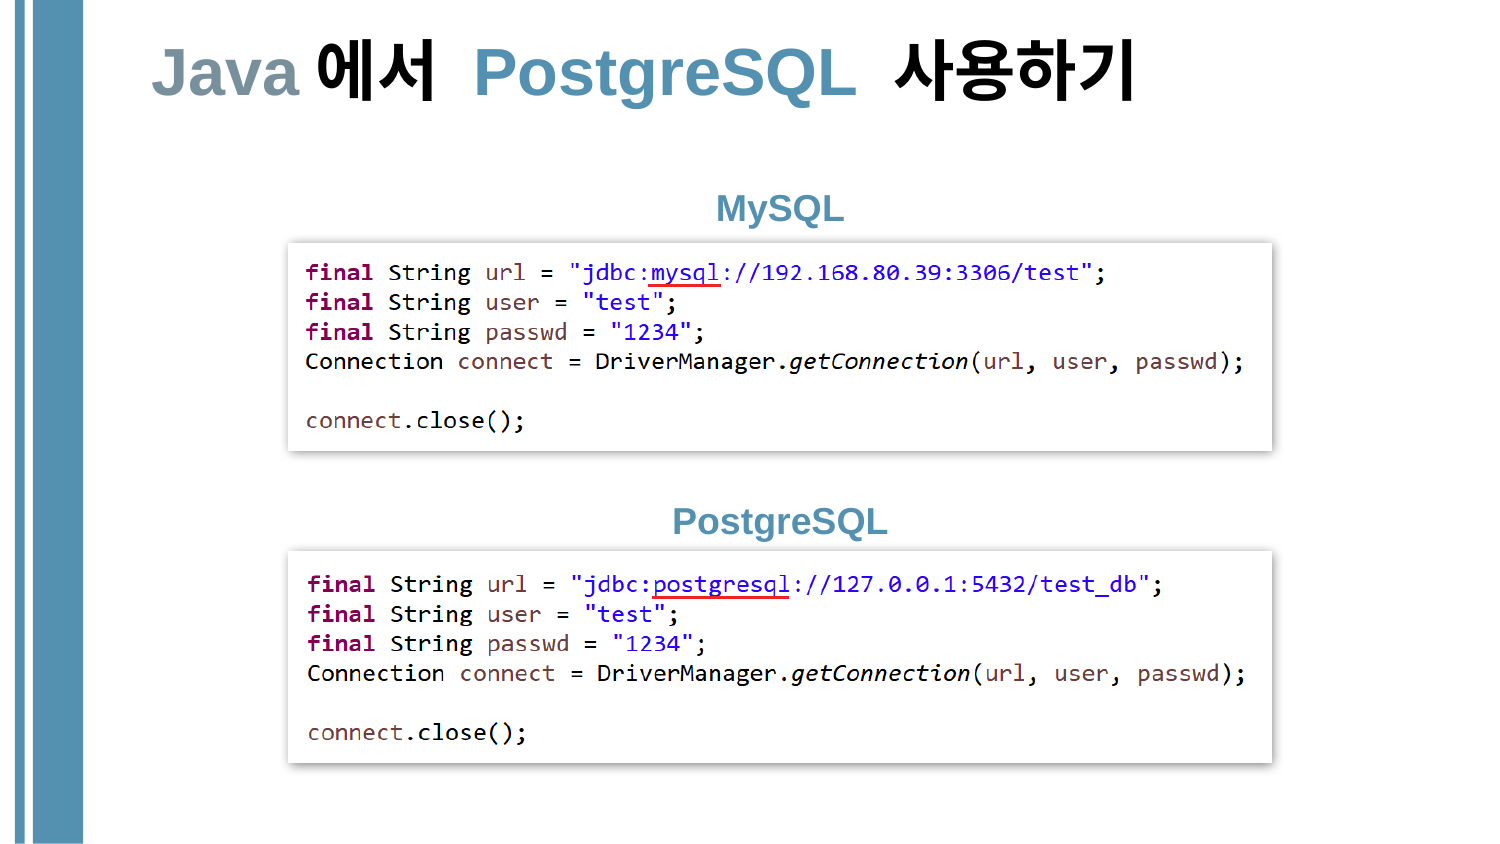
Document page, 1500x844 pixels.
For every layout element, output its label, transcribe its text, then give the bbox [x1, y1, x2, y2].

picture [288, 242, 1273, 451]
text_box [14, 0, 25, 844]
title Java에서 PostgreSQL 사용하기 [136, 13, 1449, 185]
text_box [32, 0, 84, 844]
list MySQL [124, 162, 1437, 475]
list PostgreSQL MySQL [124, 475, 1437, 844]
picture [288, 551, 1273, 763]
